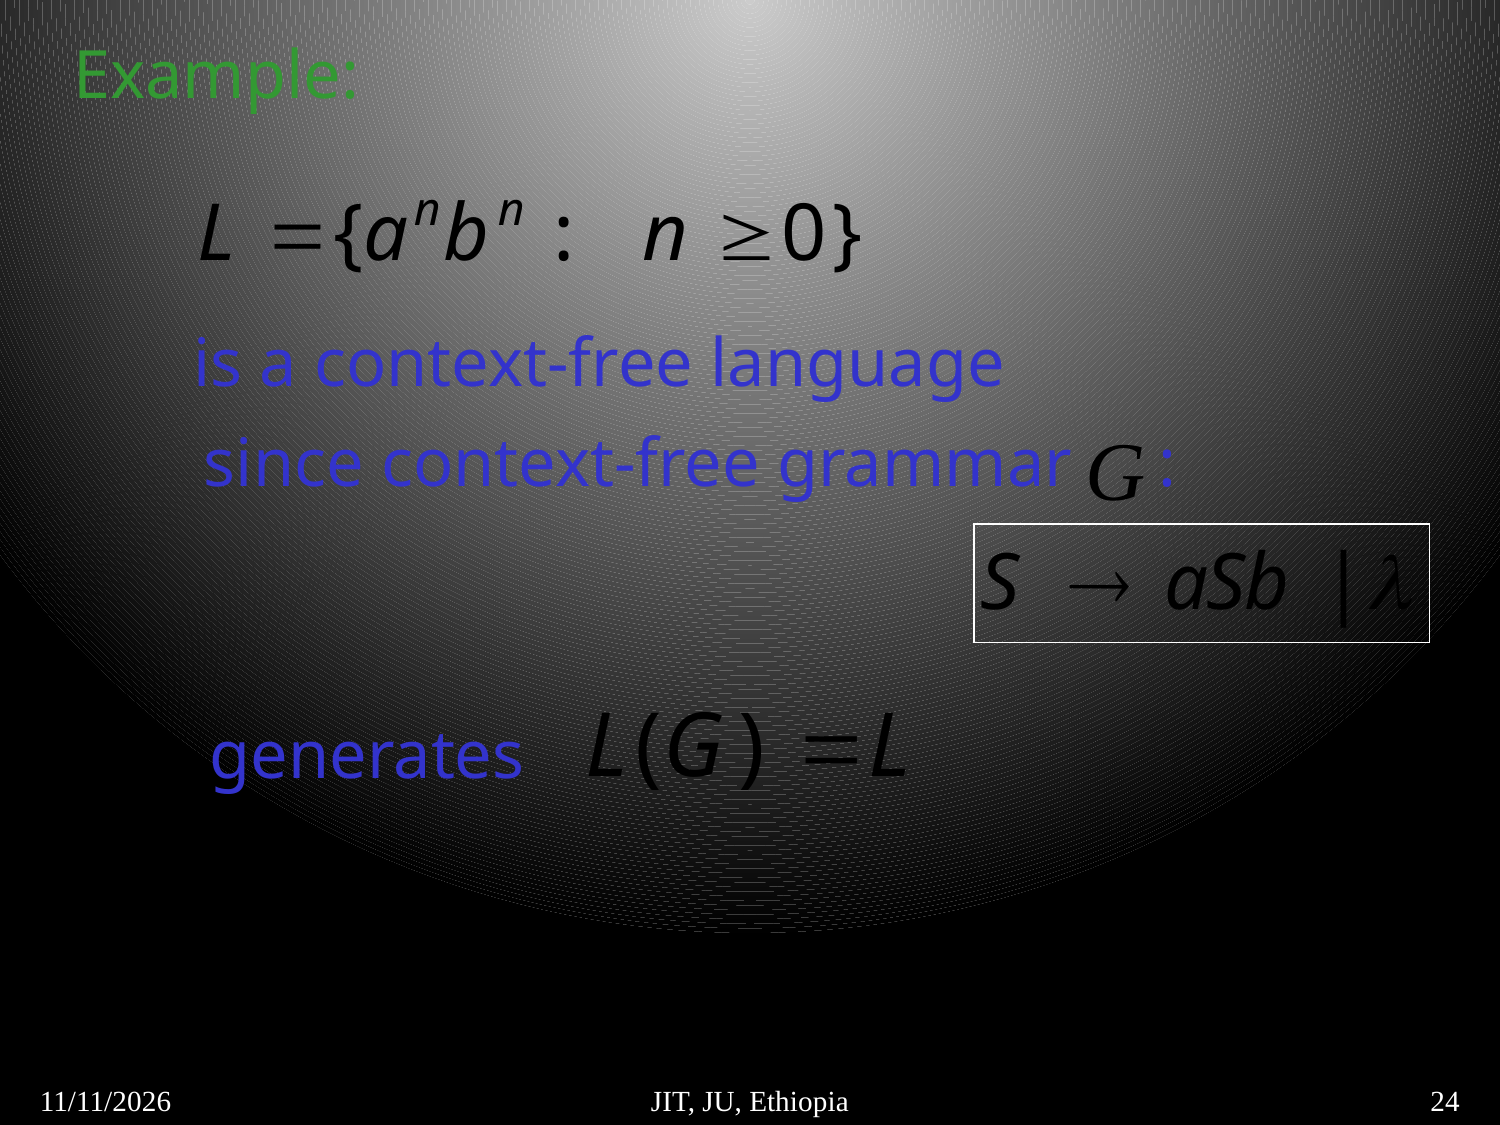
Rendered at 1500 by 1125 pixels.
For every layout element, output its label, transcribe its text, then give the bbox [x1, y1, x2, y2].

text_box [974, 524, 1429, 642]
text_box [187, 174, 876, 300]
slide_number 24 [1162, 1074, 1476, 1125]
text_box Example: [58, 24, 375, 120]
text_box since context-free grammar : [189, 412, 1210, 508]
text_box generates [195, 704, 540, 799]
footer JIT, JU, Ethiopia [512, 1074, 988, 1125]
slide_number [24, 1074, 338, 1125]
text_box is a context-free language [178, 312, 1021, 408]
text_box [1085, 437, 1151, 507]
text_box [574, 687, 938, 814]
